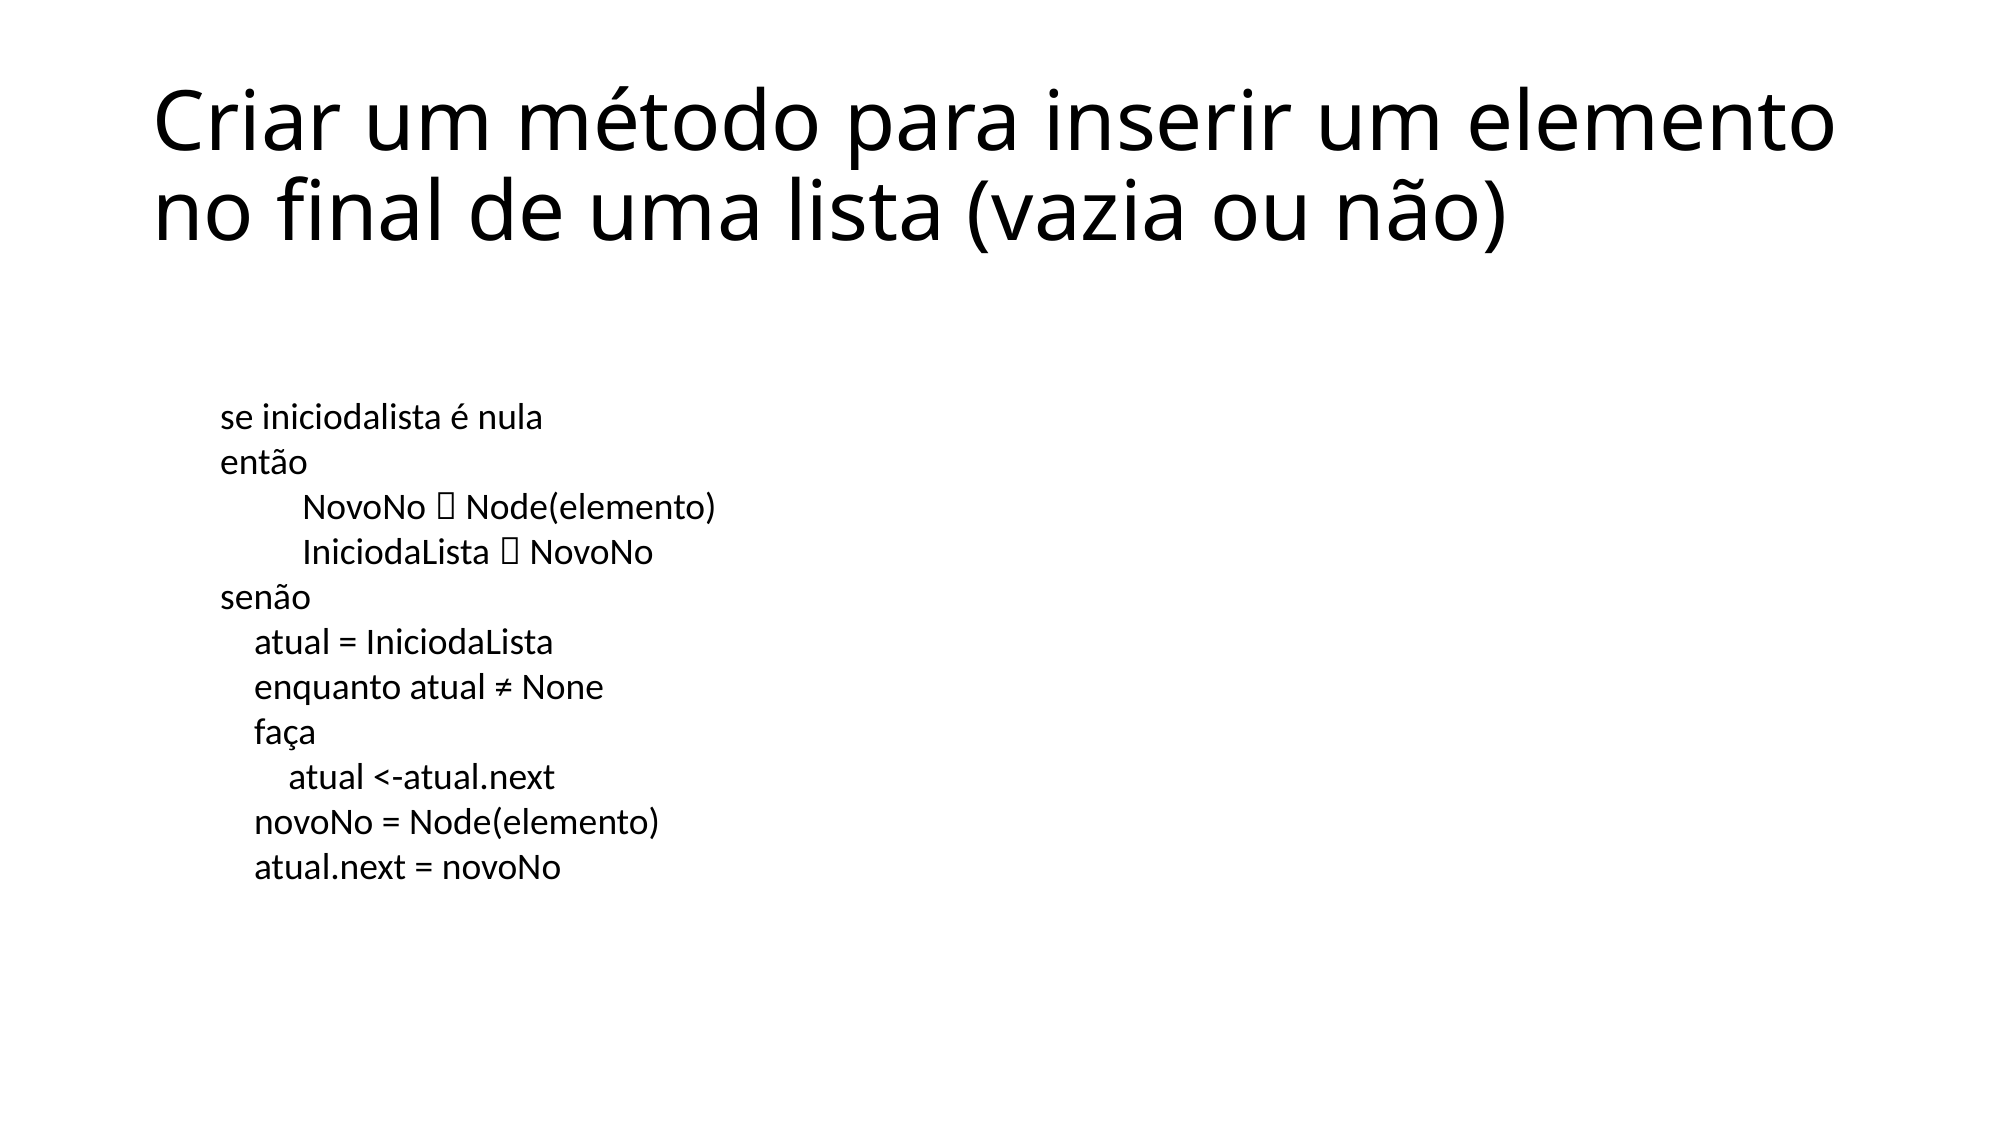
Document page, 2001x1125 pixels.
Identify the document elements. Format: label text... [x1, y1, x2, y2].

title Criar um método para inserir um elemento no final de uma lista (vazia ou não) [137, 59, 1863, 278]
text_box se iniciodalista é nula então NovoNo  Node(elemento) IniciodaLista  NovoNo senão atual = IniciodaLista enquanto atual ≠ None faça atual <-atual.next novoNo = Node(elemento) atual.next = novoNo [137, 339, 1138, 895]
